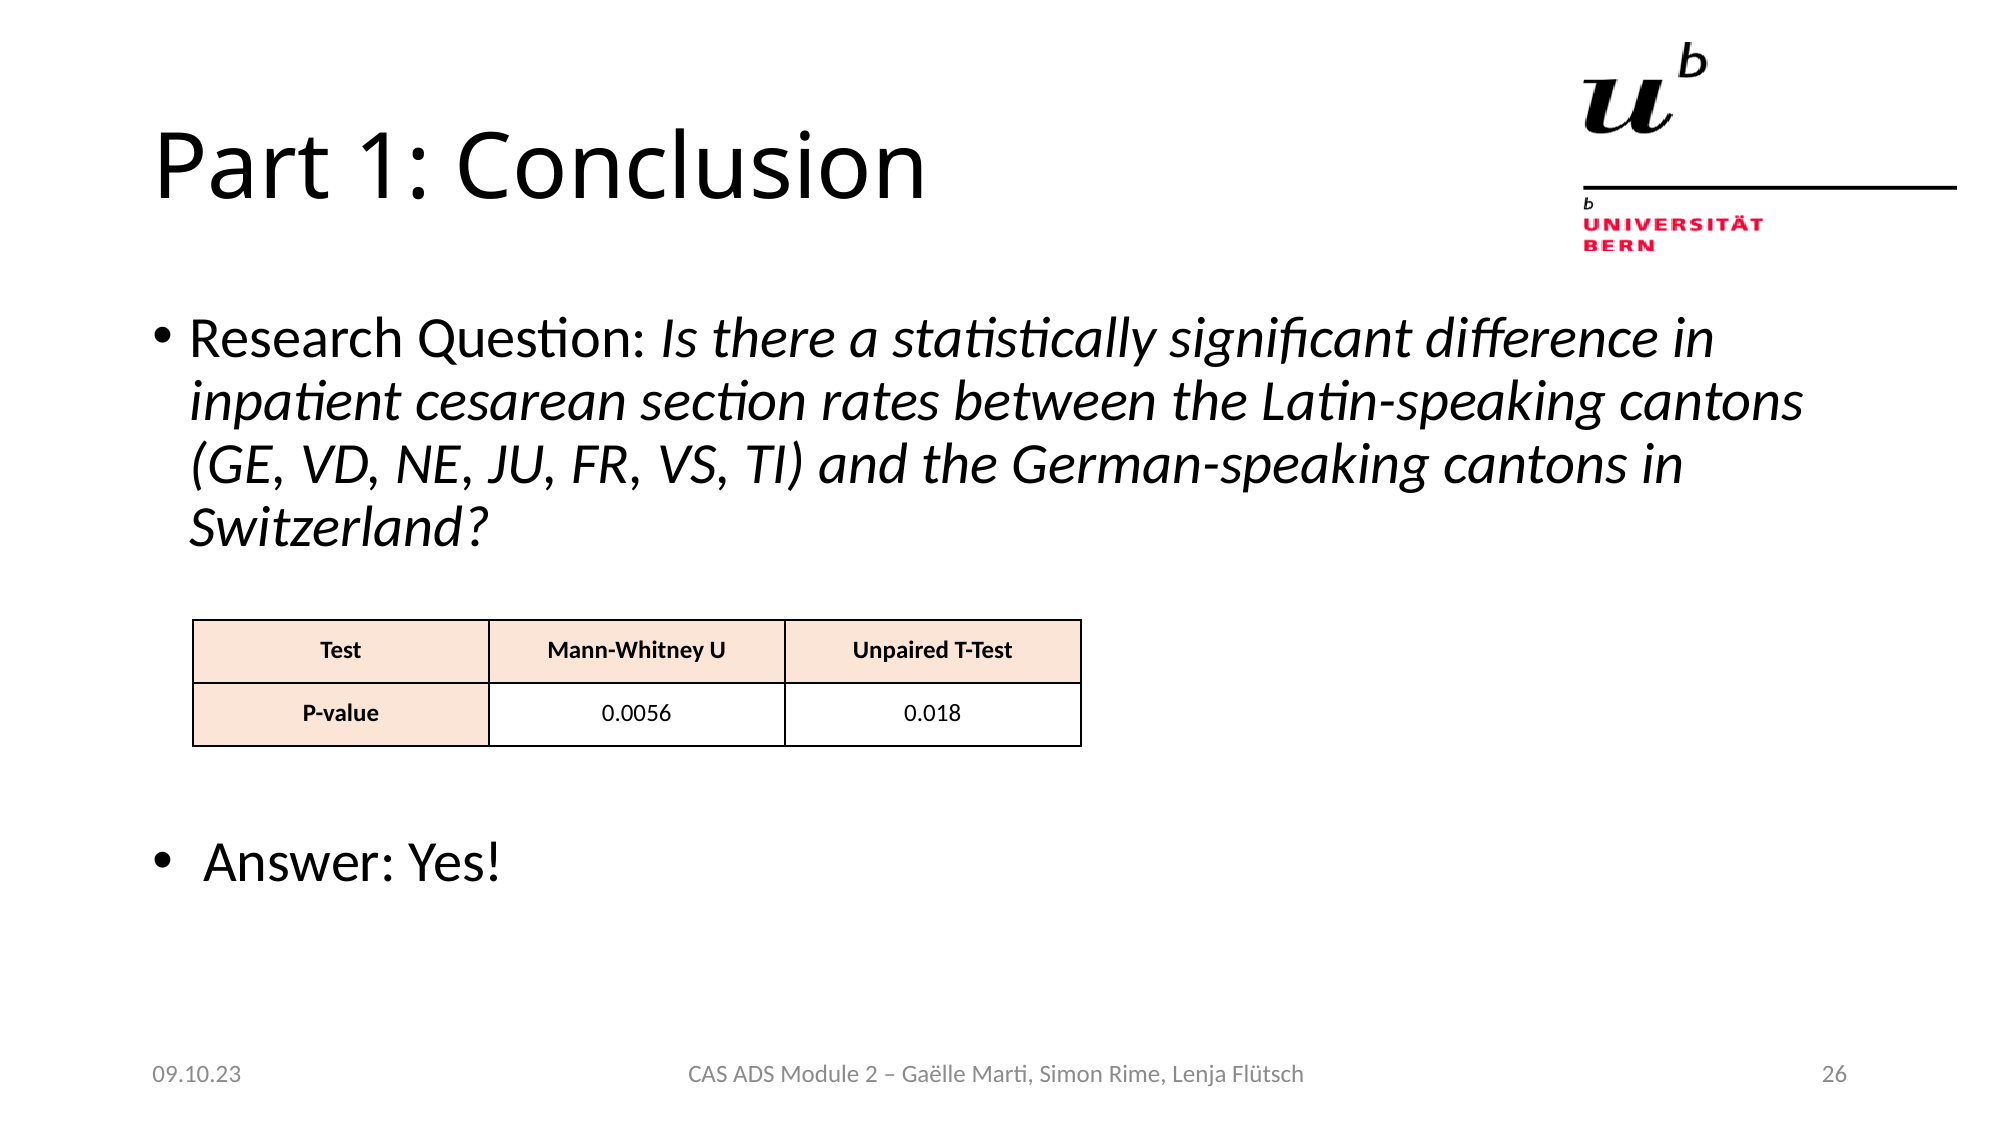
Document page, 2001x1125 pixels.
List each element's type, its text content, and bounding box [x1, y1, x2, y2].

table_cell 0.0056 [490, 684, 784, 745]
table_header Mann-Whitney U [490, 621, 784, 682]
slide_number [137, 1042, 588, 1103]
footer CAS ADS Module 2 – Gaëlle Marti, Simon Rime, Lenja Flütsch [662, 1042, 1338, 1103]
table_cell 0.018 [786, 684, 1080, 745]
table_header Test [194, 621, 488, 682]
slide_number 26 [1412, 1042, 1863, 1103]
table_cell P-value [194, 684, 488, 745]
picture [1583, 0, 2001, 251]
table_header Unpaired T-Test [786, 621, 1080, 682]
list Research Question: Is there a statistically significant difference in inpatient cesarean section rates between the Latin-speaking cantons (GE, VD, NE, JU, FR, VS, TI) and the German-speaking cantons in Switzerland? Answer: Yes! [137, 299, 1863, 1014]
title Part 1: Conclusion [137, 59, 1863, 278]
